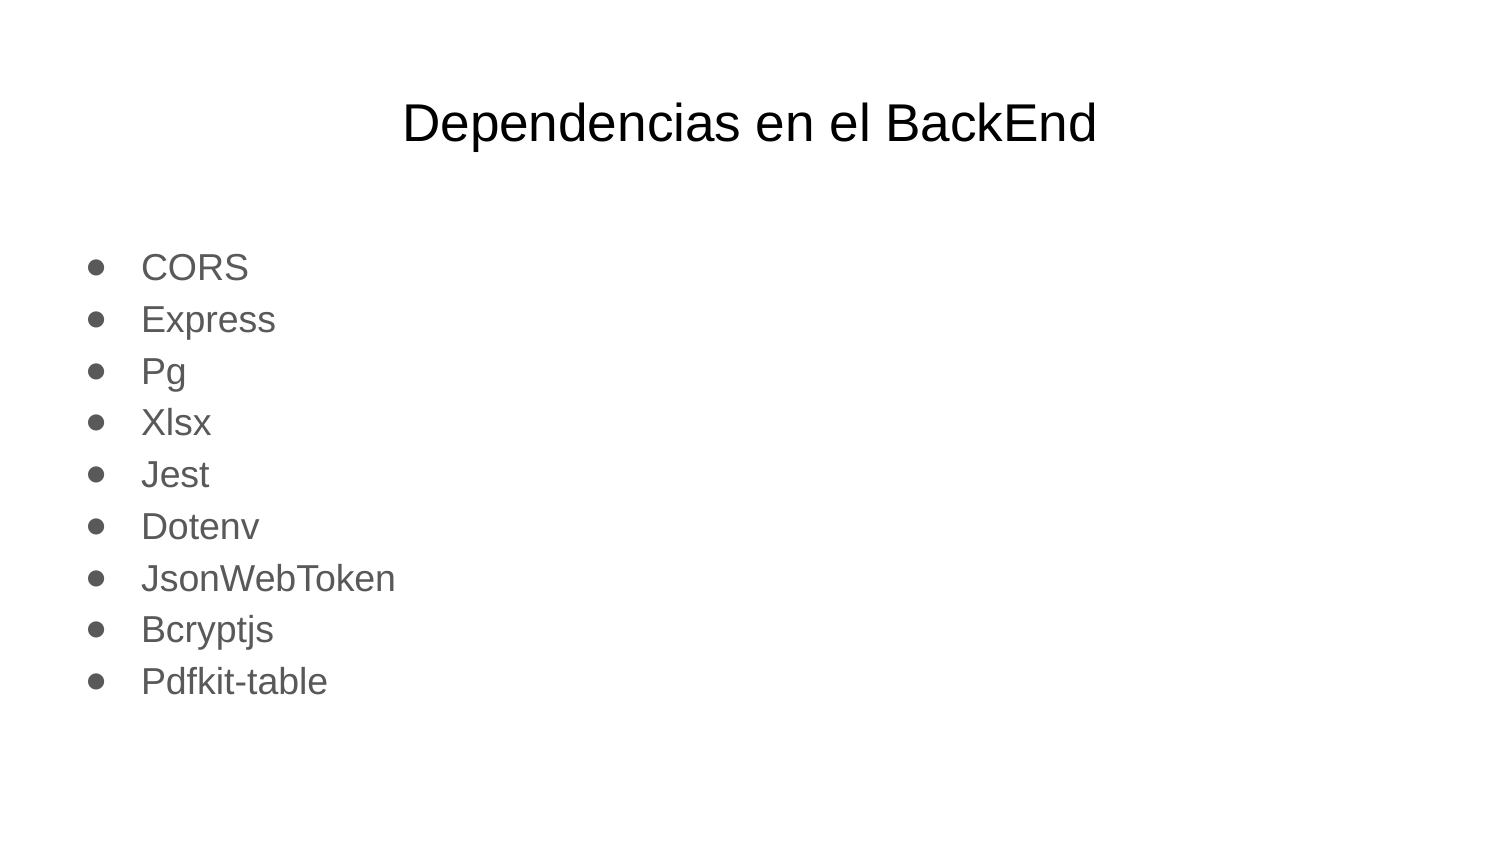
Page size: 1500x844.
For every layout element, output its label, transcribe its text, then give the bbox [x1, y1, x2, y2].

title Dependencias en el BackEnd [51, 72, 1449, 167]
list CORS Express Pg Xlsx Jest Dotenv JsonWebToken Bcryptjs Pdfkit-table [51, 189, 1449, 750]
